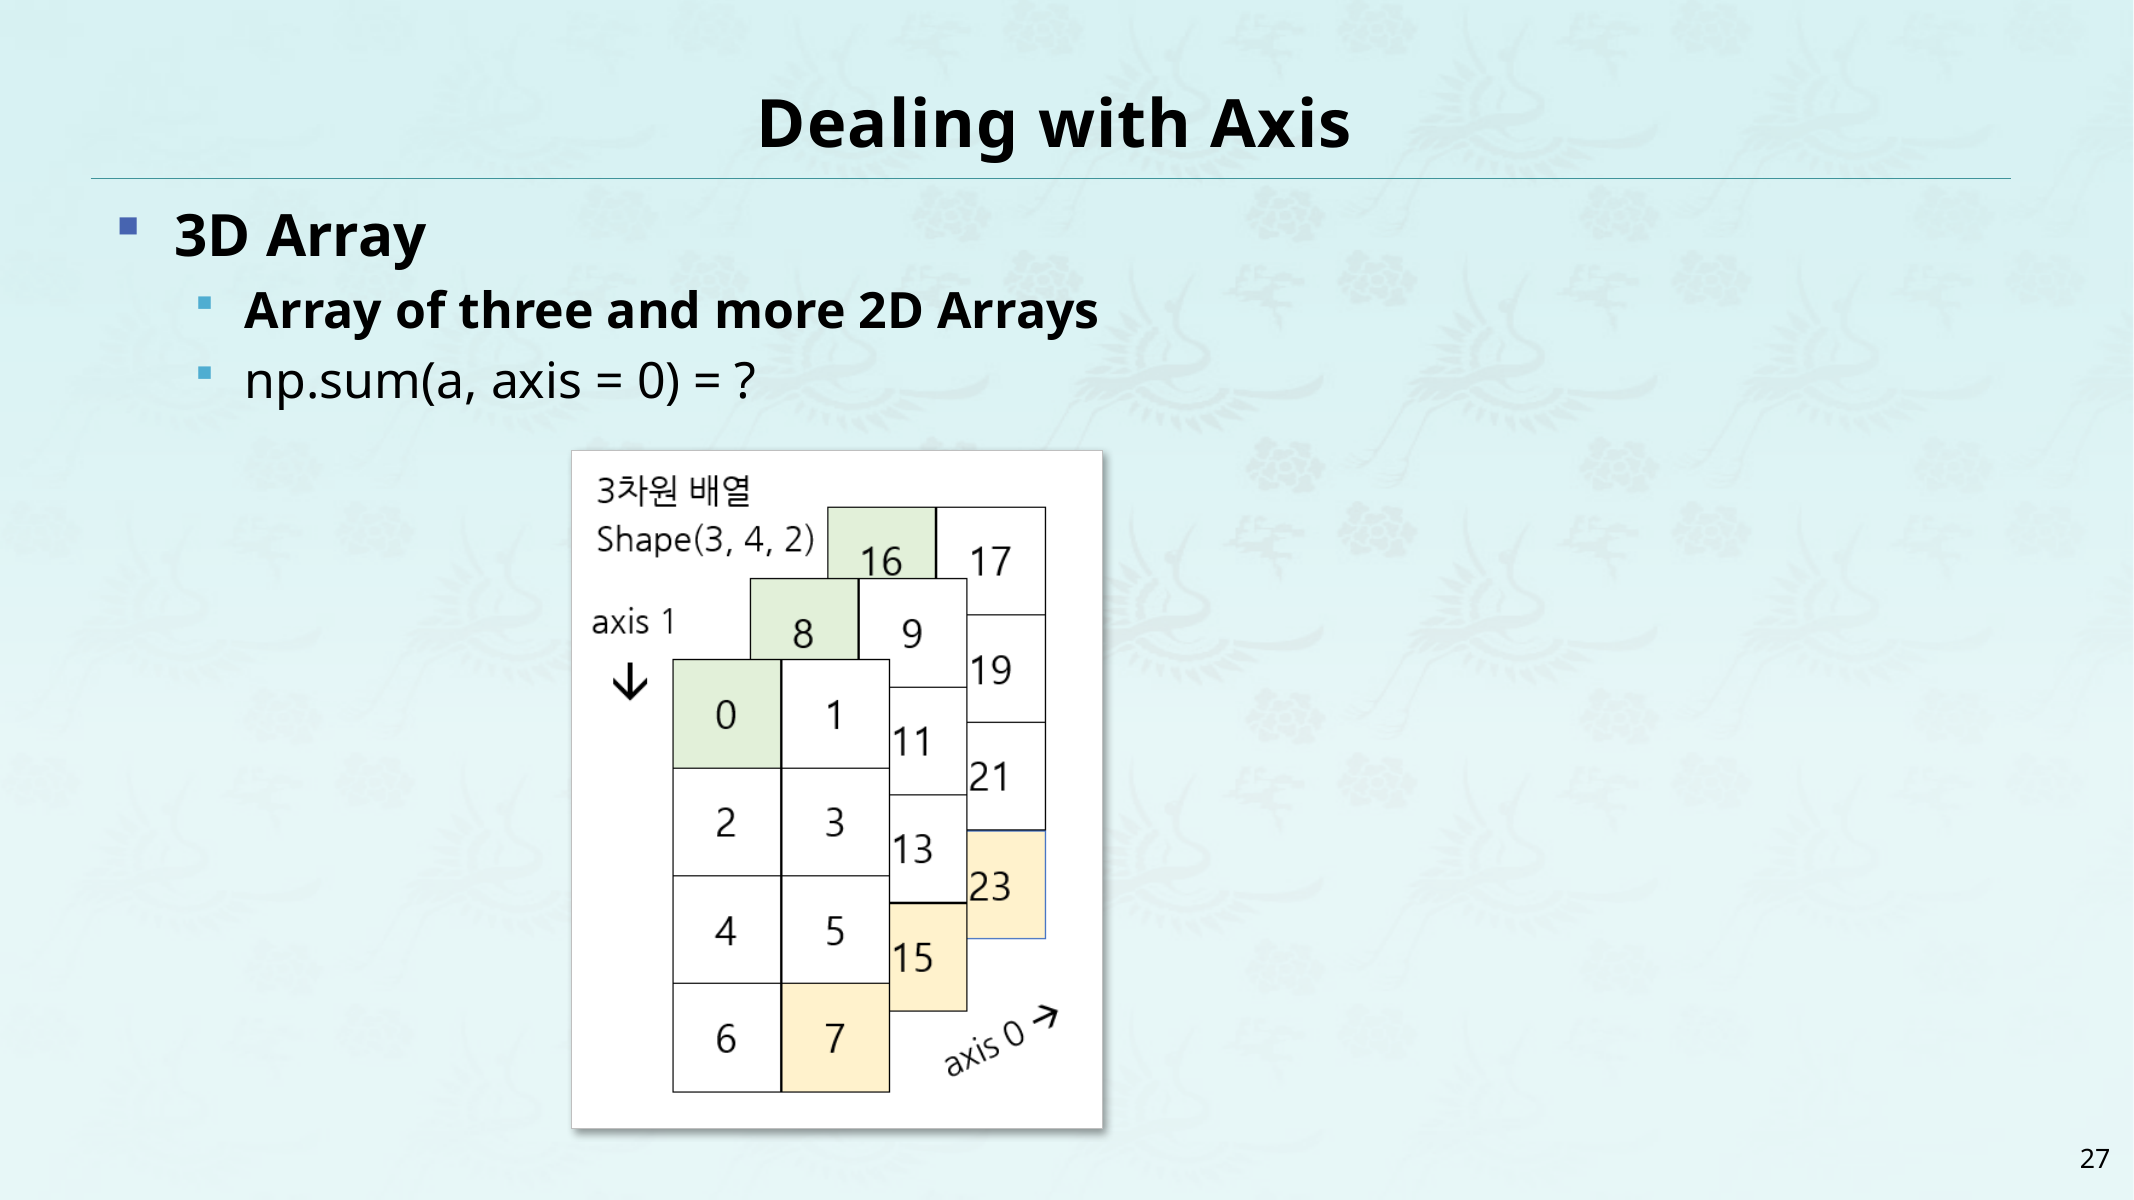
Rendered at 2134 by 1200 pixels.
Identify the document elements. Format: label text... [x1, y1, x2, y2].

slide_number 27 [1937, 1128, 2125, 1193]
list 3D Array Array of three and more 2D Arrays np.sum(a, axis = 0) = ? [99, 191, 2010, 1129]
picture [571, 450, 1103, 1129]
title Dealing with Axis [99, 62, 2010, 179]
